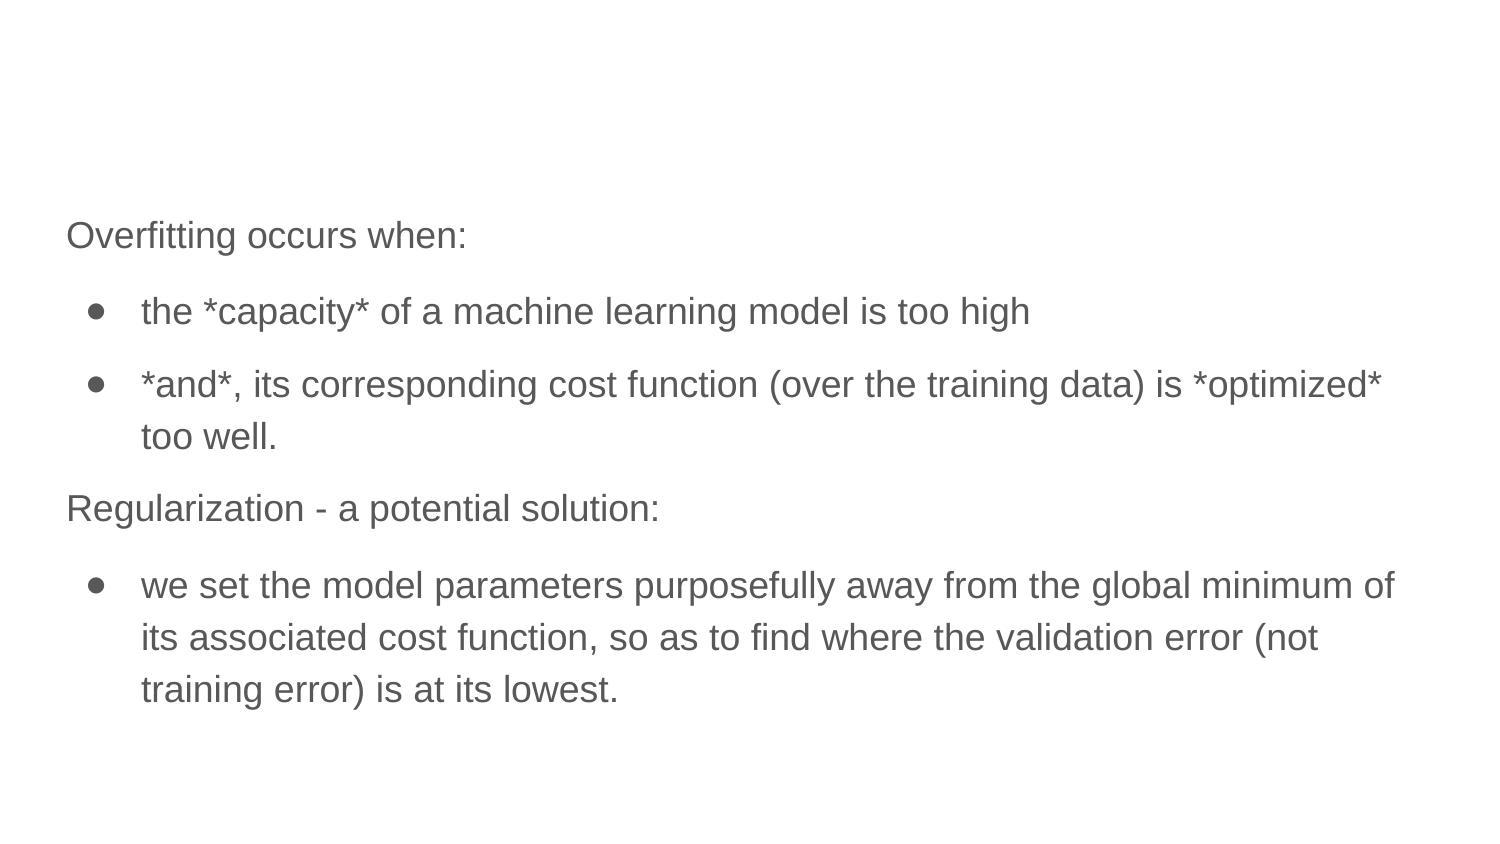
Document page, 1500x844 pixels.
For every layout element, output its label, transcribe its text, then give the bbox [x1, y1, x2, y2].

list Overfitting occurs when: the *capacity* of a machine learning model is too high *and*, its corresponding cost function (over the training data) is *optimized* too well. Regularization - a potential solution: we set the model parameters purposefully away from the global minimum of its associated cost function, so as to find where the validation error (not training error) is at its lowest. [50, 188, 1450, 750]
